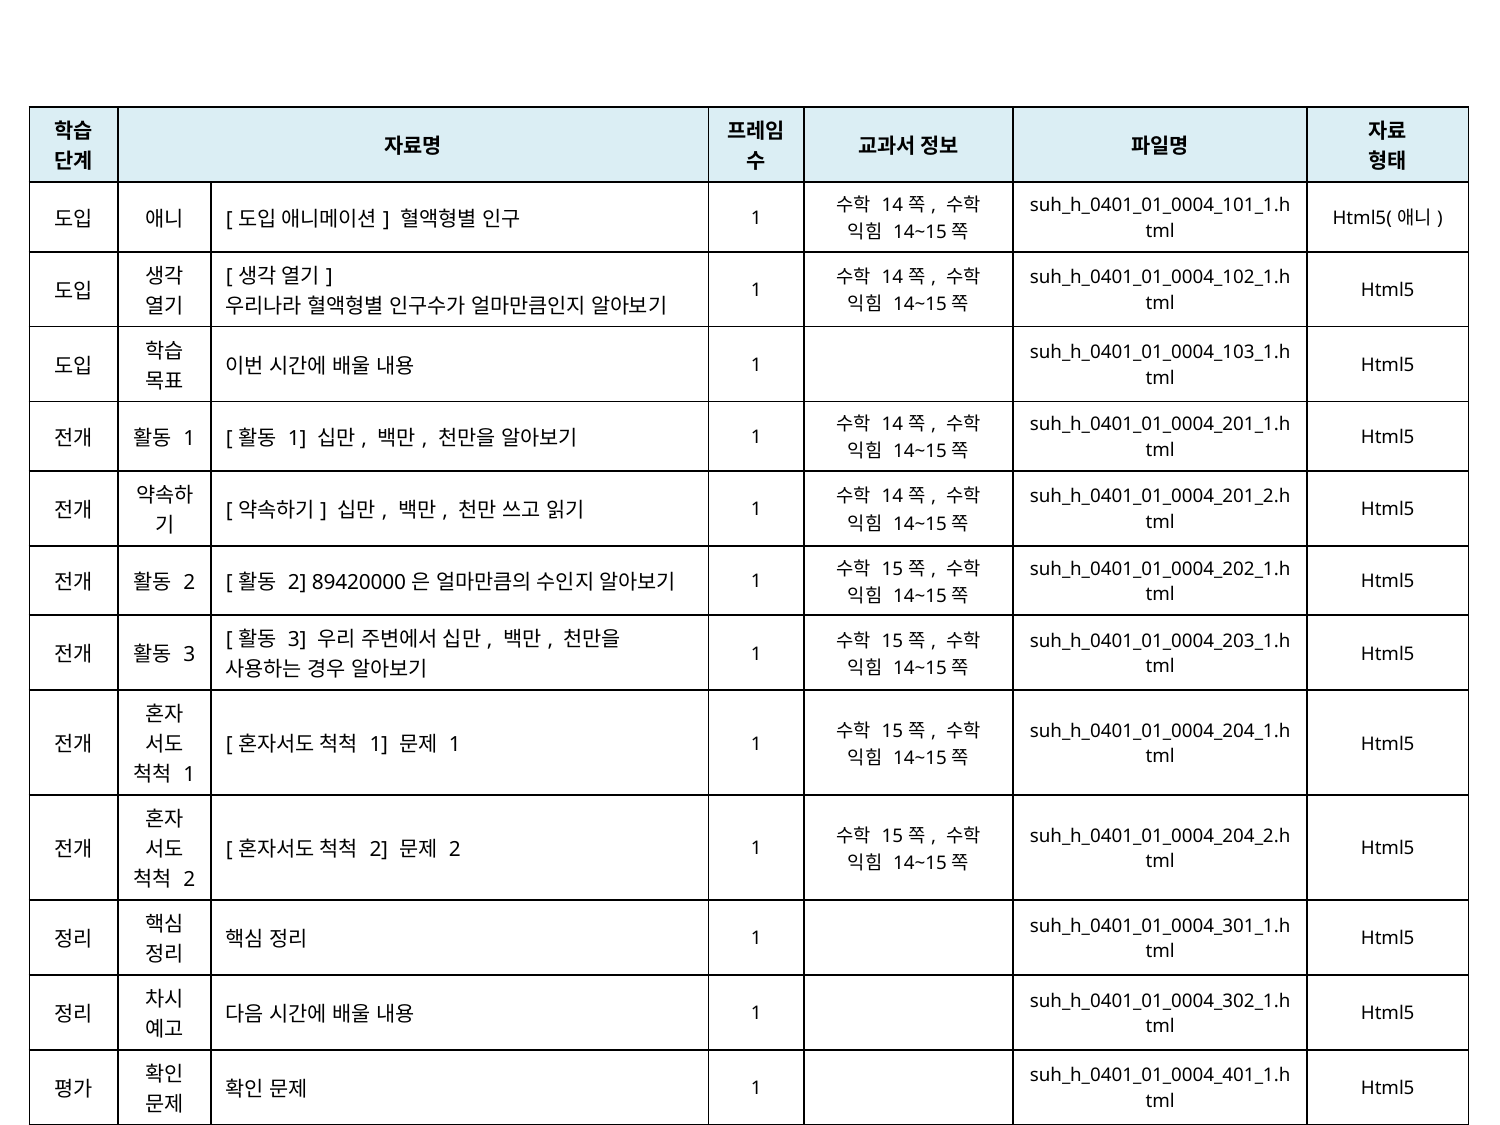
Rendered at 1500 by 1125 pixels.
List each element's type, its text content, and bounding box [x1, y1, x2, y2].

table_header 자료명 [119, 108, 708, 181]
table_cell 약속하기 [119, 472, 210, 545]
table_cell suh_h_0401_01_0004_103_1.html [1014, 327, 1306, 401]
table_cell suh_h_0401_01_0004_201_1.html [1014, 402, 1306, 470]
table_cell 확인 문제 [212, 1051, 708, 1124]
table_cell [약속하기] 십만, 백만, 천만 쓰고 읽기 [212, 472, 708, 545]
table_cell 1 [709, 253, 803, 326]
table_cell suh_h_0401_01_0004_102_1.html [1014, 253, 1306, 326]
table_cell 평가 [30, 1051, 117, 1124]
table_cell 1 [709, 976, 803, 1049]
table_cell 1 [709, 472, 803, 545]
table_cell [도입 애니메이션] 혈액형별 인구 [212, 183, 708, 251]
table_cell 1 [709, 796, 803, 899]
table_cell [805, 976, 1012, 1049]
table_cell 1 [709, 901, 803, 974]
table_cell 1 [709, 616, 803, 689]
table_cell Html5 [1308, 691, 1468, 794]
table_cell 수학 14쪽, 수학 익힘 14~15쪽 [805, 402, 1012, 470]
table_cell 수학 15쪽, 수학 익힘 14~15쪽 [805, 691, 1012, 794]
table_header 파일명 [1014, 108, 1306, 181]
table_cell 도입 [30, 253, 117, 326]
table_cell suh_h_0401_01_0004_203_1.html [1014, 616, 1306, 689]
table_header 학습 단계 [30, 108, 117, 181]
table_cell 전개 [30, 402, 117, 470]
table_cell Html5 [1308, 901, 1468, 974]
table_cell suh_h_0401_01_0004_301_1.html [1014, 901, 1306, 974]
table_cell suh_h_0401_01_0004_202_1.html [1014, 547, 1306, 614]
table_cell suh_h_0401_01_0004_401_1.html [1014, 1051, 1306, 1124]
table_cell 전개 [30, 472, 117, 545]
table_cell 이번 시간에 배울 내용 [212, 327, 708, 401]
table_cell 도입 [30, 327, 117, 401]
table_cell 수학 14쪽, 수학 익힘 14~15쪽 [805, 472, 1012, 545]
table_cell Html5(애니) [1308, 183, 1468, 251]
table_cell suh_h_0401_01_0004_302_1.html [1014, 976, 1306, 1049]
table_cell 수학 15쪽, 수학 익힘 14~15쪽 [805, 796, 1012, 899]
table_cell 수학 14쪽, 수학 익힘 14~15쪽 [805, 253, 1012, 326]
table_cell Html5 [1308, 976, 1468, 1049]
table_cell 전개 [30, 691, 117, 794]
table_cell Html5 [1308, 796, 1468, 899]
table_cell 생각 열기 [119, 253, 210, 326]
table_cell Html5 [1308, 327, 1468, 401]
table_cell [805, 901, 1012, 974]
table_cell suh_h_0401_01_0004_101_1.html [1014, 183, 1306, 251]
table_cell Html5 [1308, 616, 1468, 689]
table_cell [805, 1051, 1012, 1124]
table_cell 전개 [30, 616, 117, 689]
table_header 교과서 정보 [805, 108, 1012, 181]
table_cell 전개 [30, 547, 117, 614]
table_cell 혼자 서도 척척 2 [119, 796, 210, 899]
table_cell 활동 1 [119, 402, 210, 470]
table_cell 다음 시간에 배울 내용 [212, 976, 708, 1049]
table_cell 핵심 정리 [119, 901, 210, 974]
table_cell 애니 [119, 183, 210, 251]
table_cell suh_h_0401_01_0004_201_2.html [1014, 472, 1306, 545]
table_cell Html5 [1308, 253, 1468, 326]
table_cell Html5 [1308, 472, 1468, 545]
table_cell 1 [709, 1051, 803, 1124]
table_cell 학습 목표 [119, 327, 210, 401]
table_cell 차시 예고 [119, 976, 210, 1049]
table_cell 수학 15쪽, 수학 익힘 14~15쪽 [805, 616, 1012, 689]
table_cell 1 [709, 402, 803, 470]
table_header 자료 형태 [1308, 108, 1468, 181]
table_cell [활동 2] 89420000은 얼마만큼의 수인지 알아보기 [212, 547, 708, 614]
table_cell [혼자서도 척척 2] 문제 2 [212, 796, 708, 899]
table_cell 정리 [30, 976, 117, 1049]
table_cell 1 [709, 547, 803, 614]
table_cell Html5 [1308, 547, 1468, 614]
table_cell 1 [709, 691, 803, 794]
table_cell 전개 [30, 796, 117, 899]
table_cell 1 [709, 327, 803, 401]
table_cell 혼자 서도 척척 1 [119, 691, 210, 794]
table_cell [활동 3] 우리 주변에서 십만, 백만, 천만을 사용하는 경우 알아보기 [212, 616, 708, 689]
table_cell [혼자서도 척척 1] 문제 1 [212, 691, 708, 794]
table_cell suh_h_0401_01_0004_204_2.html [1014, 796, 1306, 899]
table_cell suh_h_0401_01_0004_204_1.html [1014, 691, 1306, 794]
table_cell 1 [709, 183, 803, 251]
table_cell 수학 15쪽, 수학 익힘 14~15쪽 [805, 547, 1012, 614]
table_cell [생각 열기] 우리나라 혈액형별 인구수가 얼마만큼인지 알아보기 [212, 253, 708, 326]
table_header 프레임 수 [709, 108, 803, 181]
table_cell 도입 [30, 183, 117, 251]
table_cell 확인 문제 [119, 1051, 210, 1124]
table_cell 수학 14쪽, 수학 익힘 14~15쪽 [805, 183, 1012, 251]
table_cell [활동 1] 십만, 백만, 천만을 알아보기 [212, 402, 708, 470]
table_cell 활동 3 [119, 616, 210, 689]
table_cell 핵심 정리 [212, 901, 708, 974]
table_cell 정리 [30, 901, 117, 974]
table_cell 활동 2 [119, 547, 210, 614]
table_cell [805, 327, 1012, 401]
table_cell Html5 [1308, 1051, 1468, 1124]
table_cell Html5 [1308, 402, 1468, 470]
